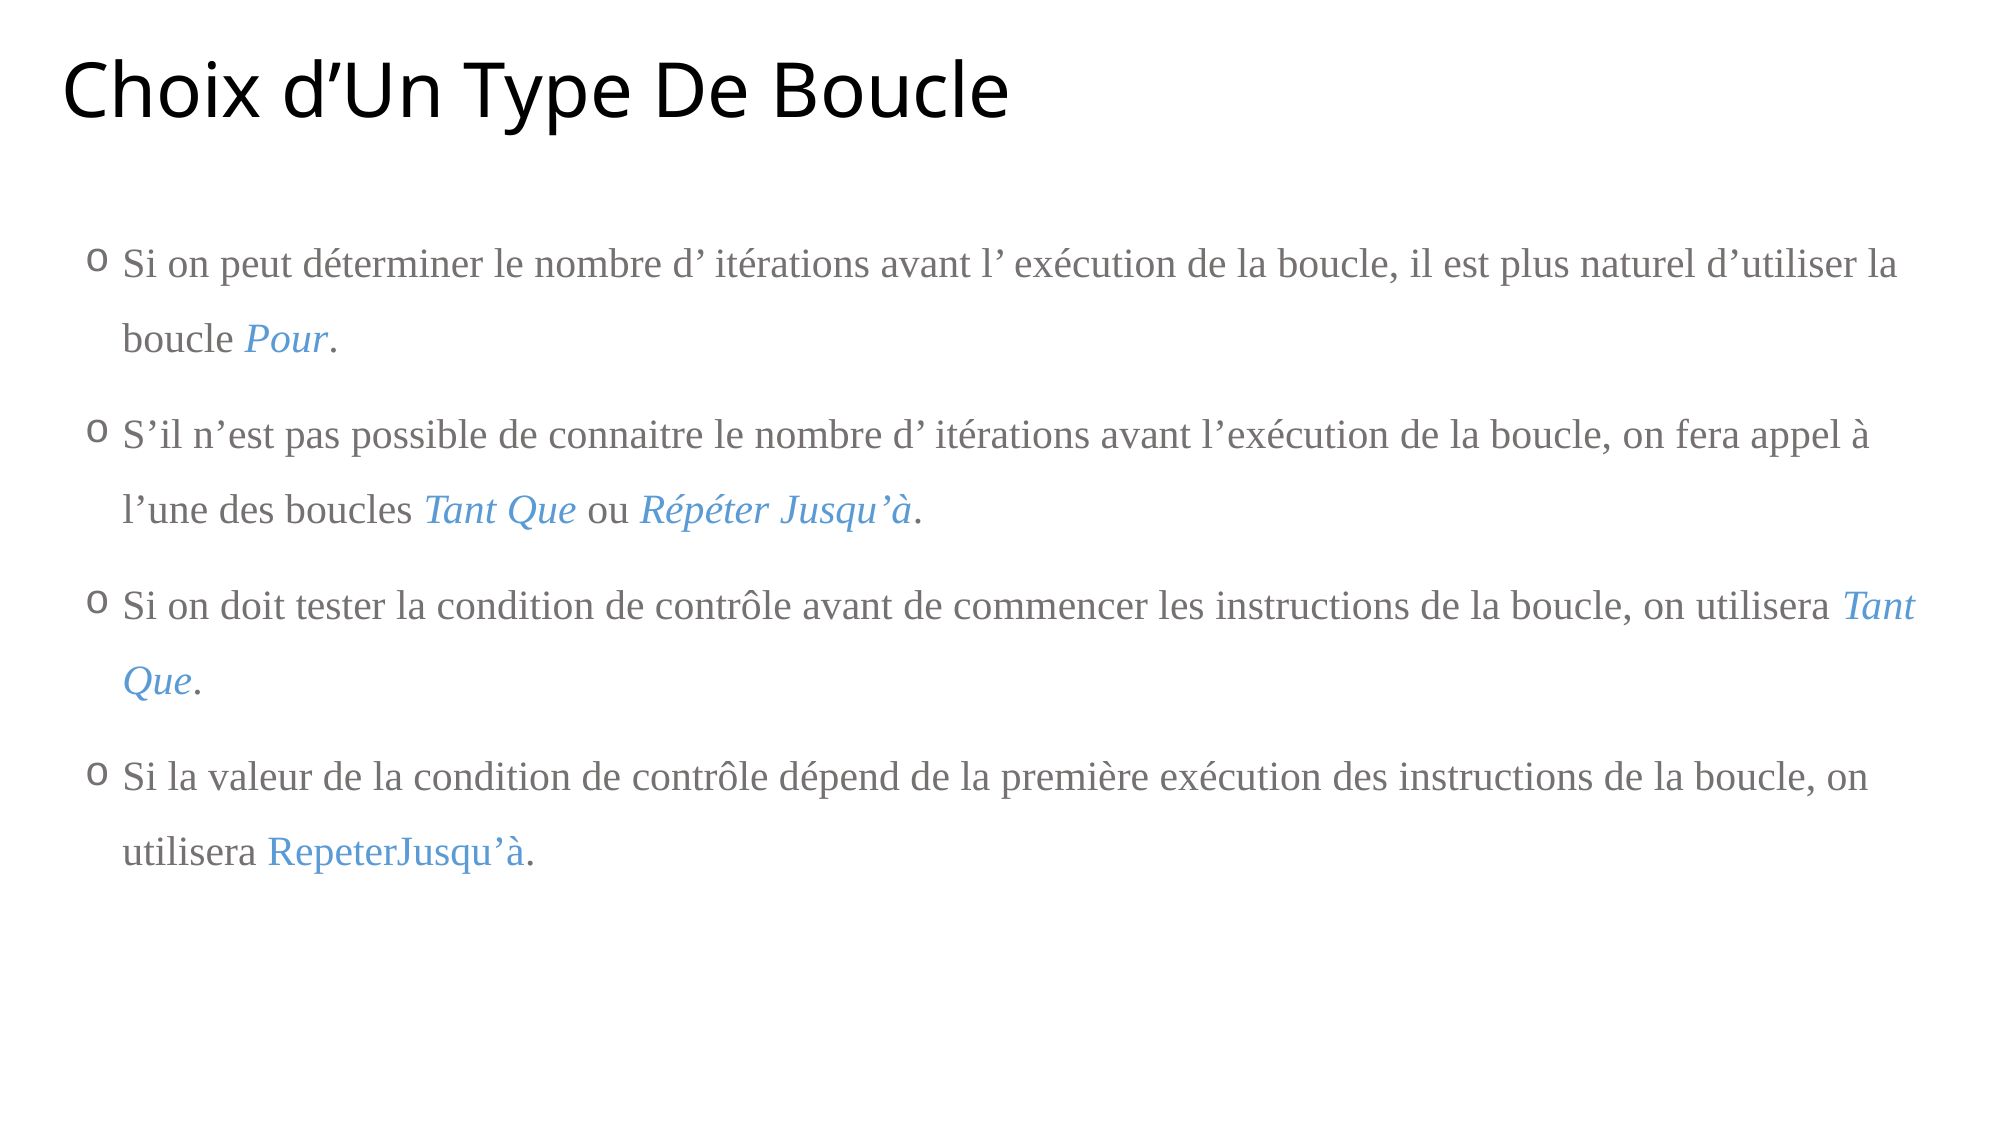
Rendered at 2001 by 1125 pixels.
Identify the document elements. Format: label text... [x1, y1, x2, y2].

text_box Si on peut déterminer le nombre d’ itérations avant l’ exécution de la boucle, il est plus naturel d’utiliser la boucle Pour. S’il n’est pas possible de connaitre le nombre d’ itérations avant l’exécution de la boucle, on fera appel à l’une des boucles Tant Que ou Répéter Jusqu’à. Si on doit tester la condition de contrôle avant de commencer les instructions de la boucle, on utilisera Tant Que. Si la valeur de la condition de contrôle dépend de la première exécution des instructions de la boucle, on utilisera RepeterJusqu’à. [70, 203, 1981, 1006]
title Choix d’Un Type De Boucle [46, 43, 1039, 144]
